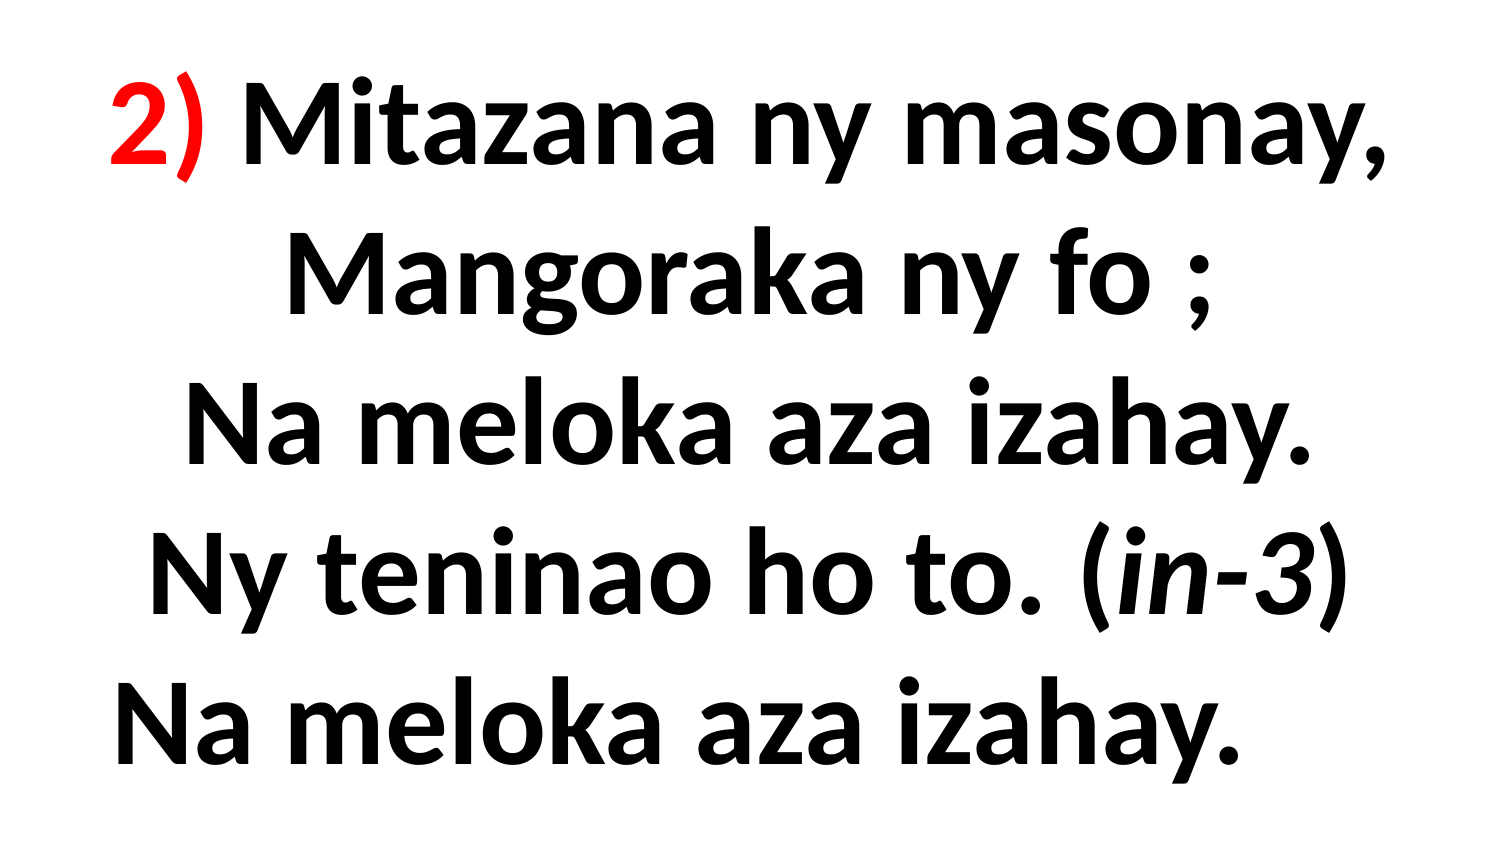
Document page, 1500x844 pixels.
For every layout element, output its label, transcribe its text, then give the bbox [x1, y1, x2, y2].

title 2) Mitazana ny masonay, Mangoraka ny fo ; Na meloka aza izahay. Ny teninao ho to. (in-3) Na meloka aza izahay. [0, 323, 1500, 505]
